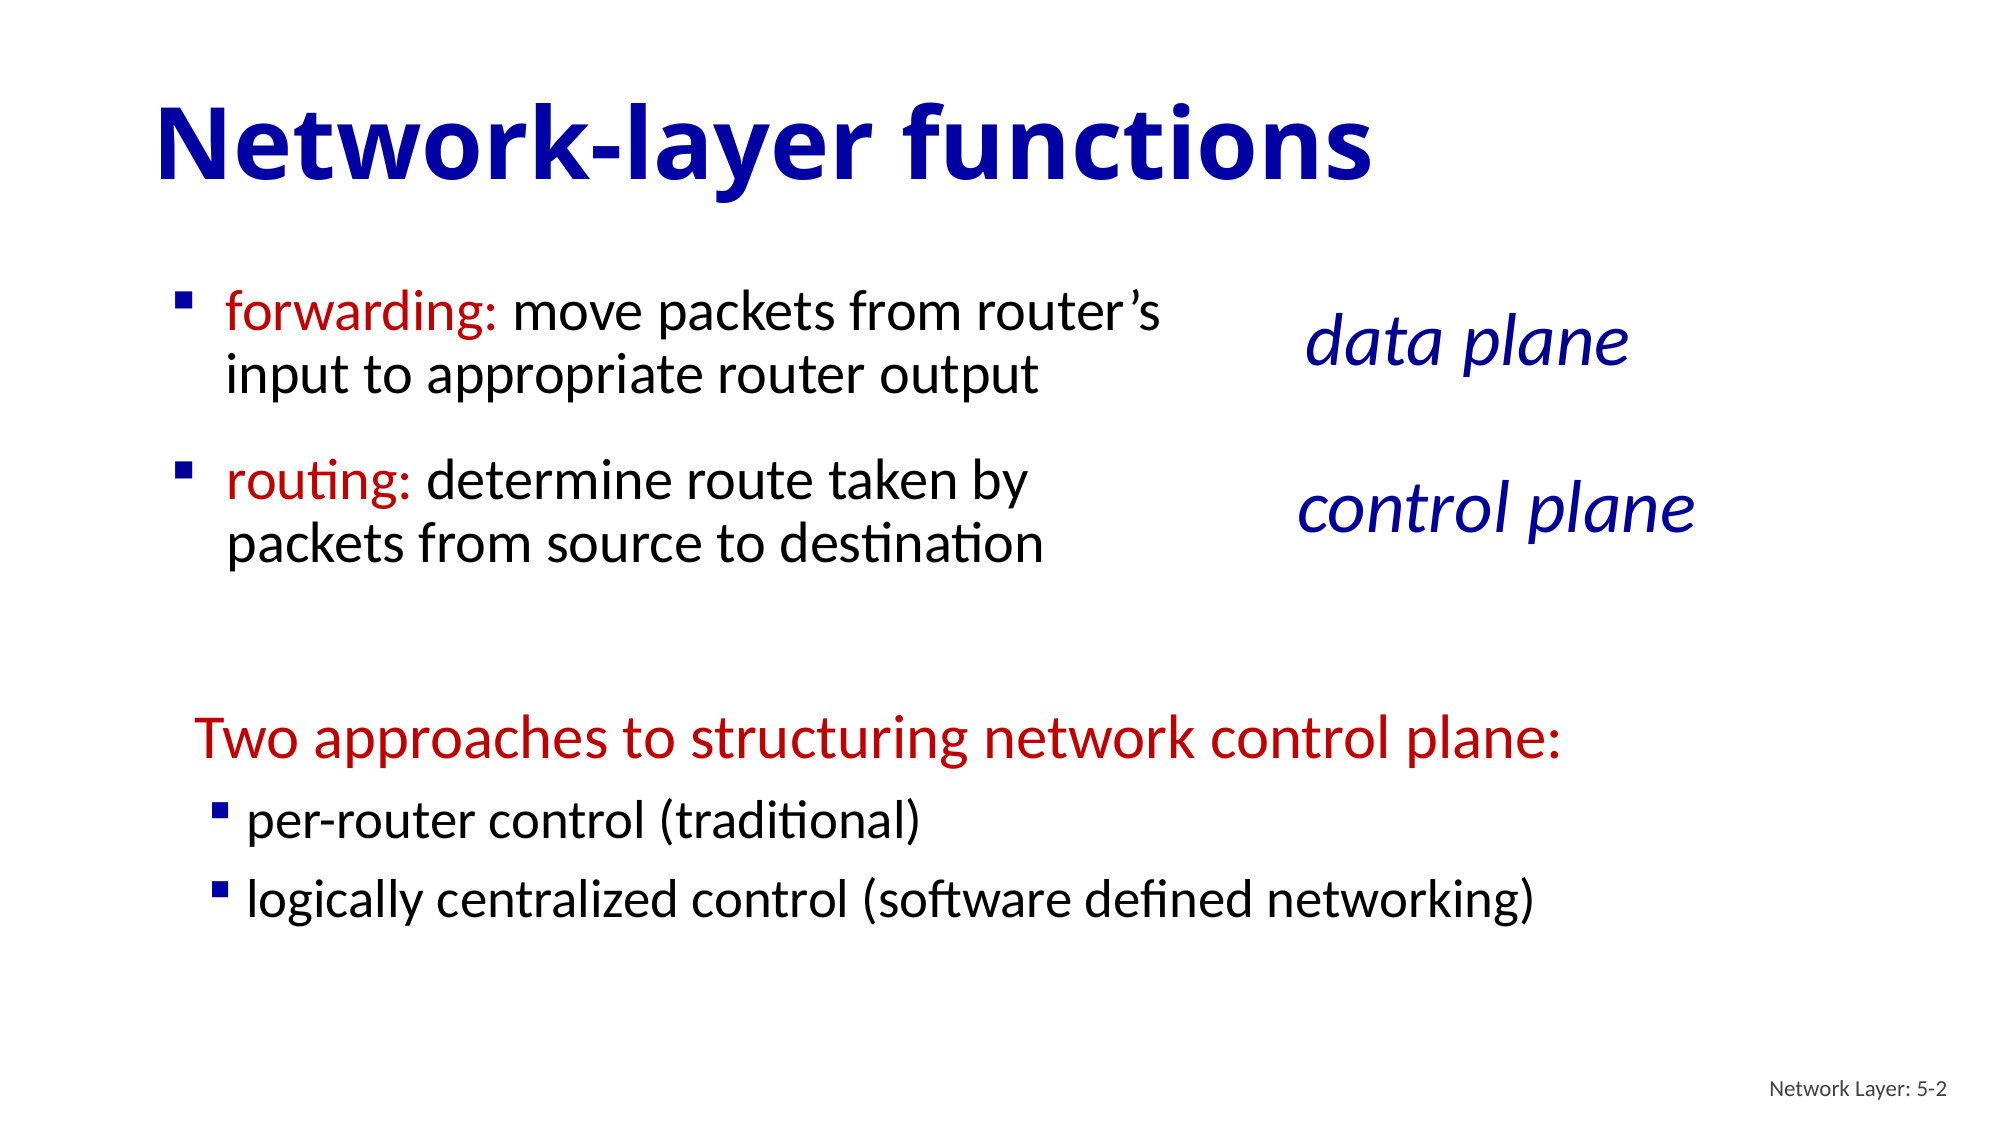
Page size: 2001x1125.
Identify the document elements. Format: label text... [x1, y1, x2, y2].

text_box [134, 272, 1764, 424]
list Two approaches to structuring network control plane: per-router control (traditional) logically centralized control (software defined networking) [159, 696, 1885, 939]
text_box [155, 441, 1823, 593]
slide_number Network Layer: 5-2 [1512, 1056, 1963, 1117]
title Network-layer functions [137, 74, 1863, 221]
